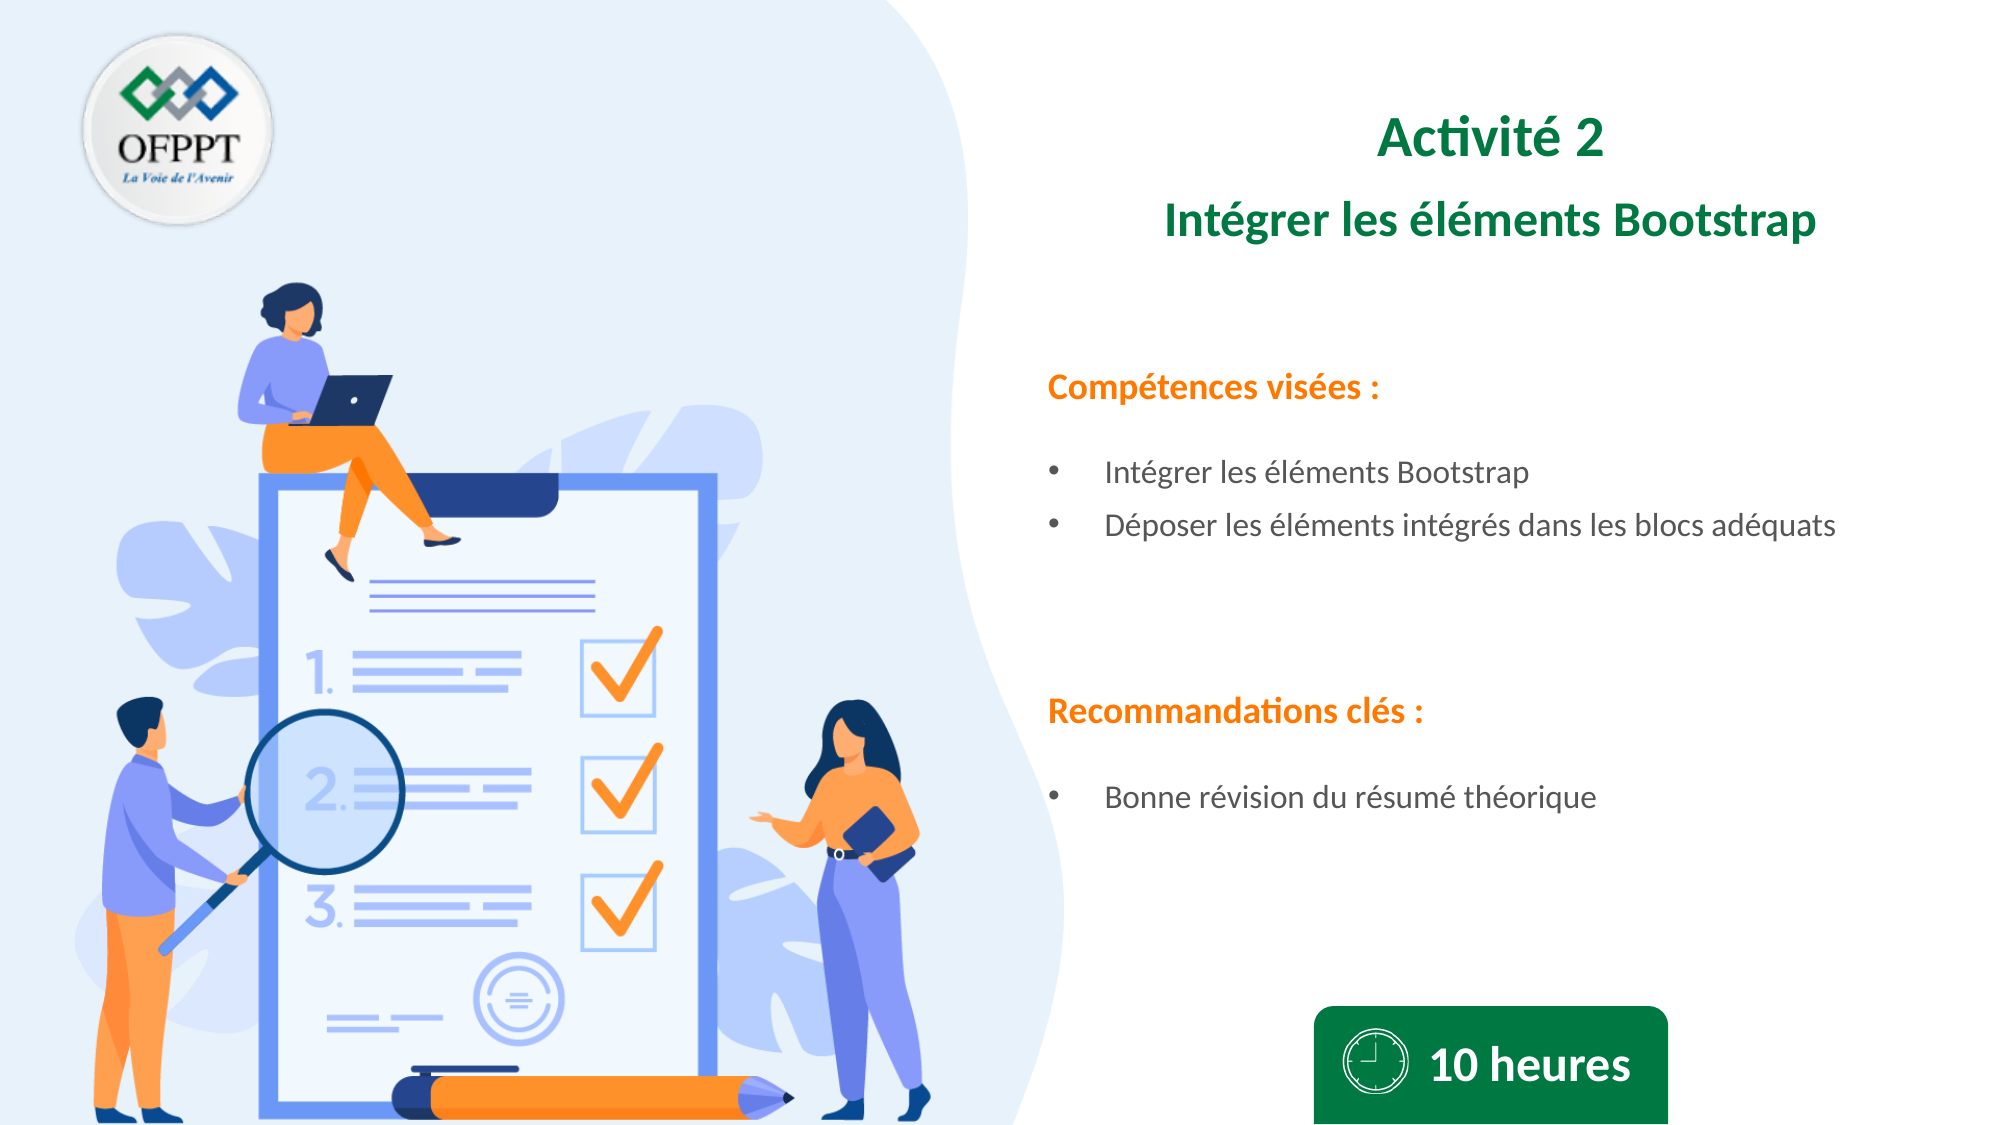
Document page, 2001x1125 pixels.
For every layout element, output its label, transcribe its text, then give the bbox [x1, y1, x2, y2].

picture [0, 0, 2000, 1125]
list 10 heures [1391, 1006, 1669, 1125]
list Bonne révision du résumé théorique [1033, 767, 1949, 970]
list Activité 2 [1033, 88, 1949, 178]
picture [1342, 1028, 1391, 1094]
list Intégrer les éléments Bootstrap Déposer les éléments intégrés dans les blocs adéquats [1033, 442, 1949, 650]
list Intégrer les éléments Bootstrap [1033, 178, 1949, 327]
